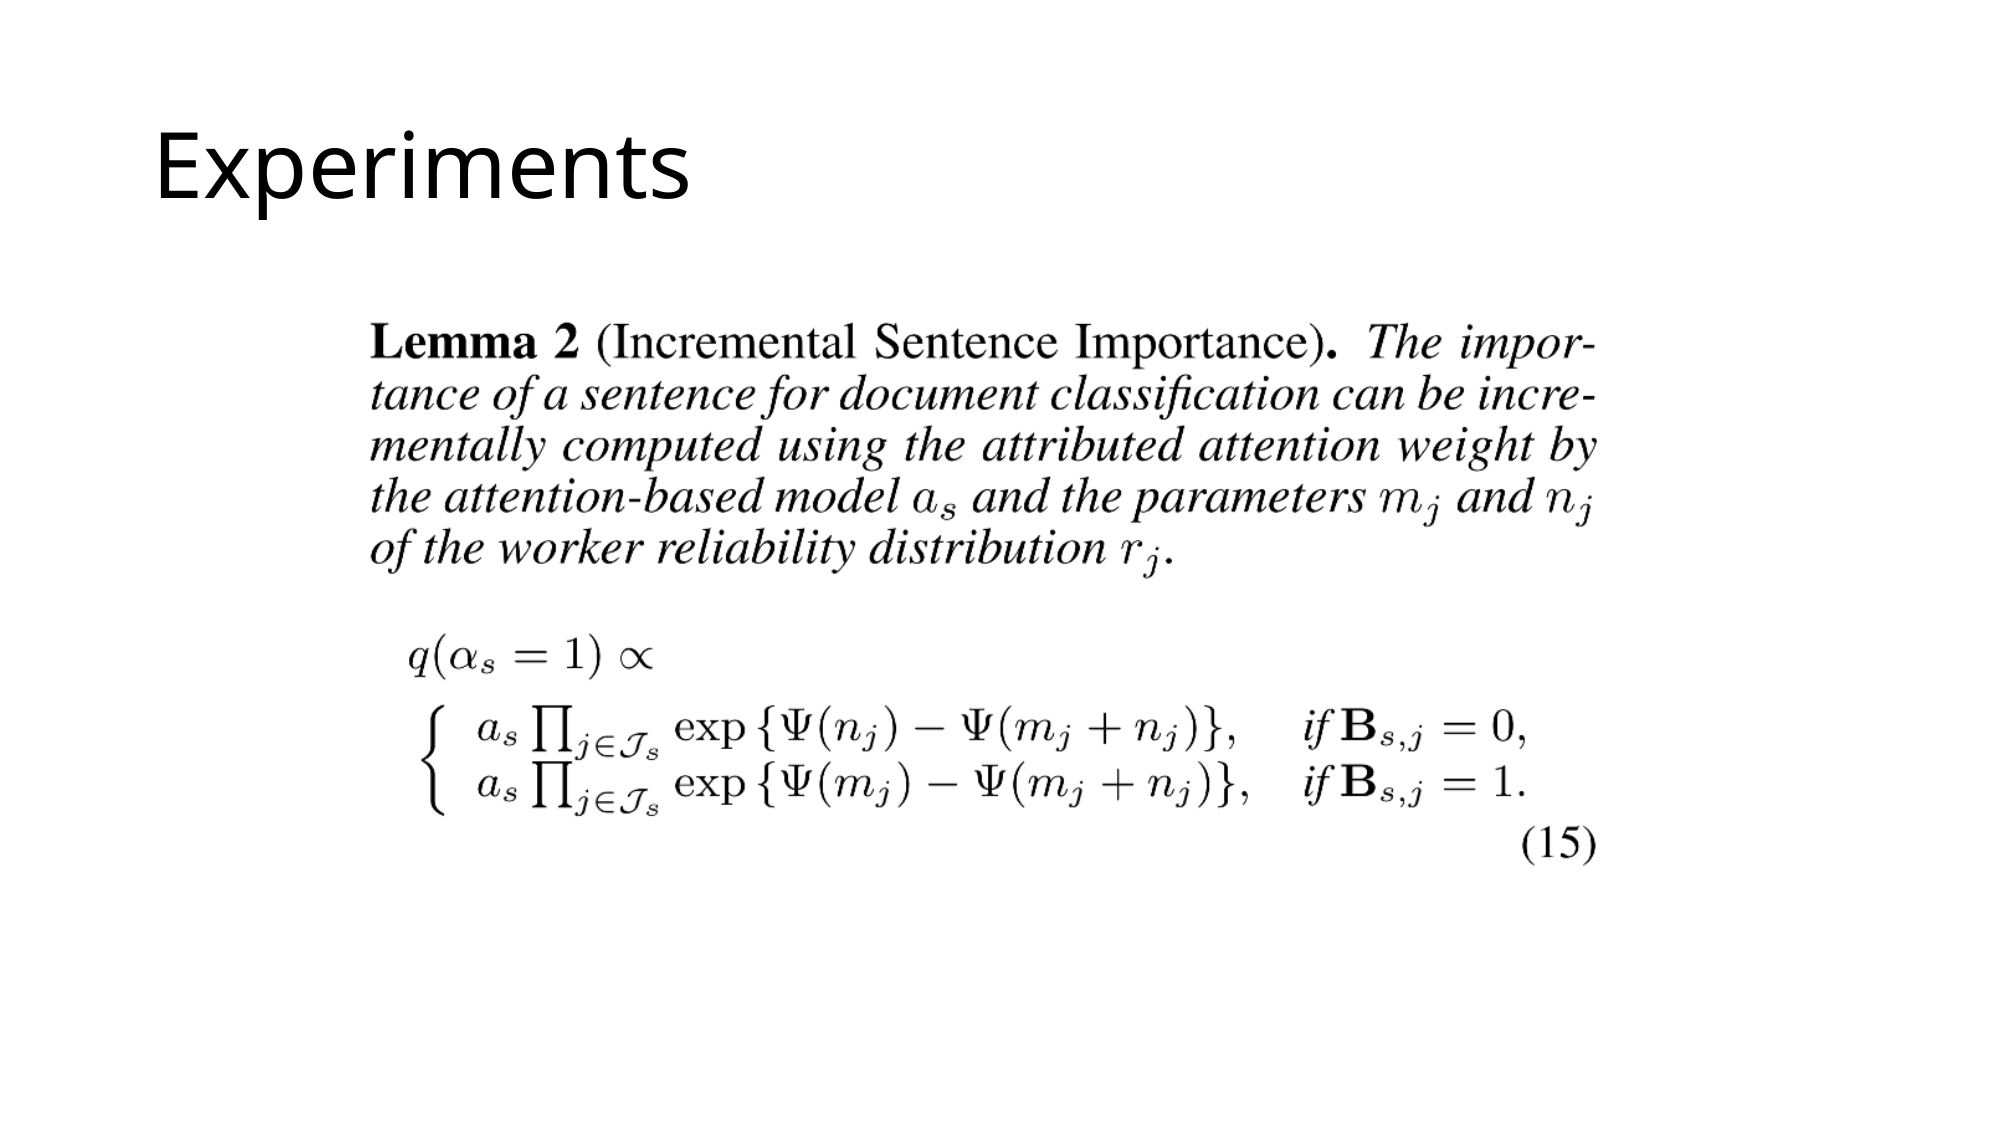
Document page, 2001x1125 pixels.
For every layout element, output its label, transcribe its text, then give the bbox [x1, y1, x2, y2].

picture [346, 288, 1654, 918]
title Experiments [137, 59, 1863, 278]
